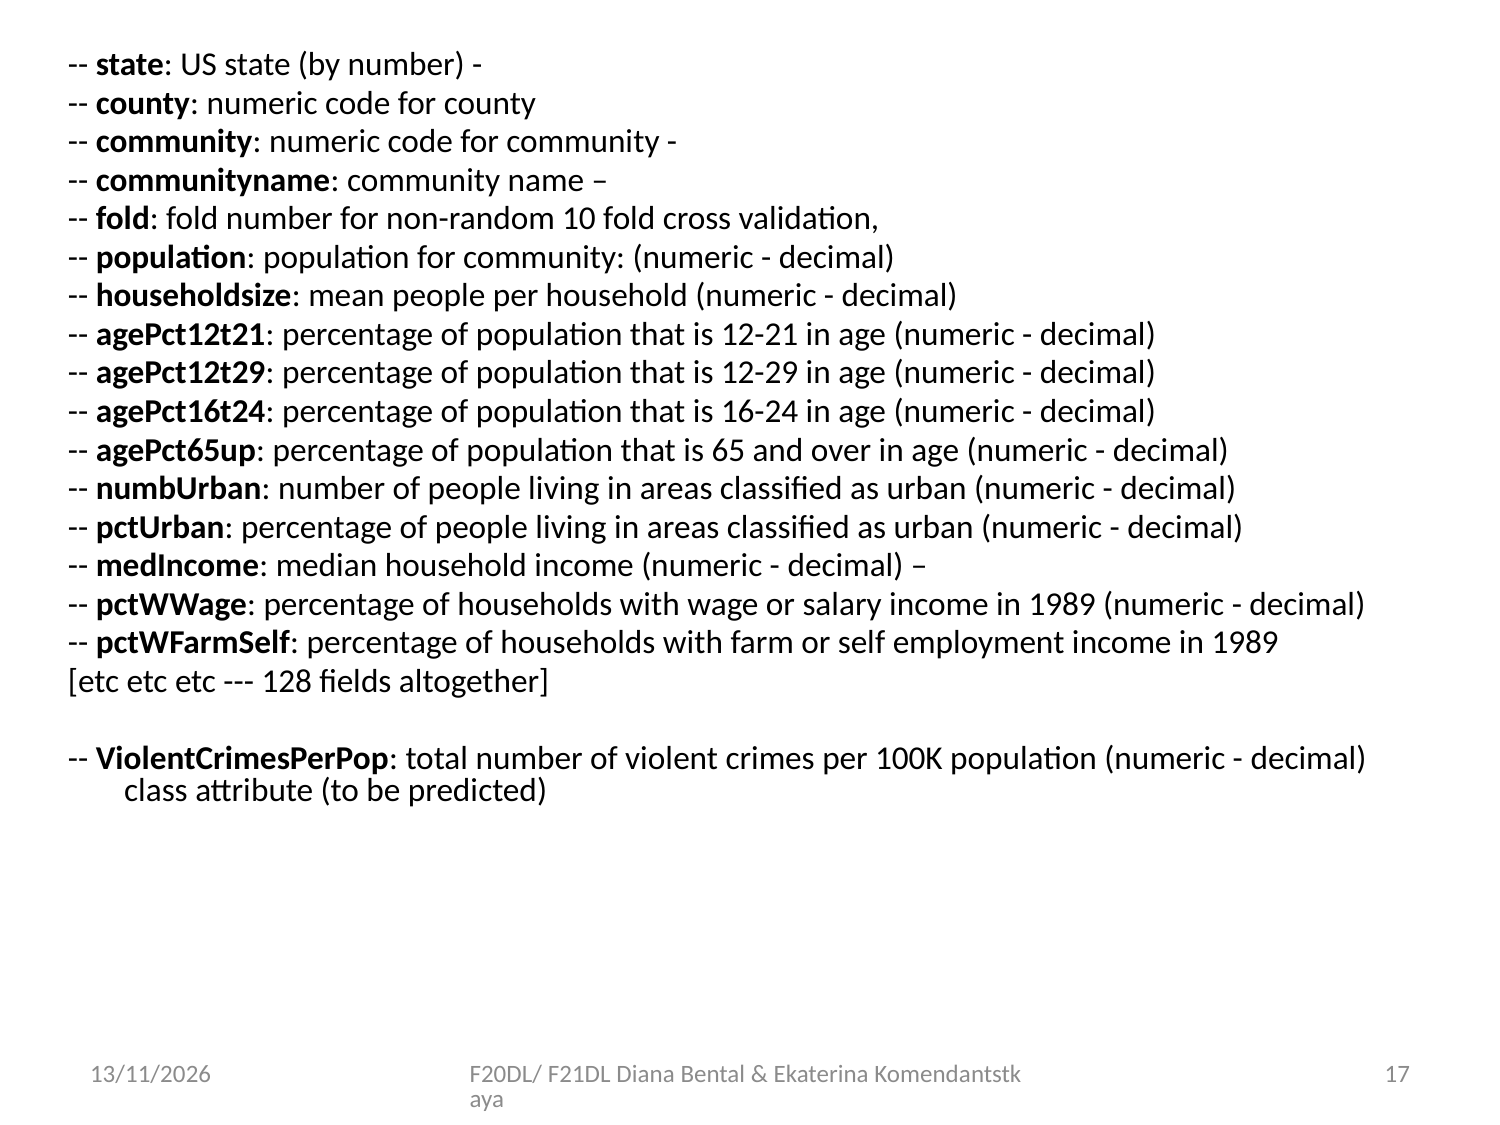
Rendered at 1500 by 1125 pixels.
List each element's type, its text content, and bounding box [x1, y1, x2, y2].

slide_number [75, 1042, 425, 1103]
slide_number 17 [1074, 1042, 1425, 1103]
text_box -- state: US state (by number) - -- county: numeric code for county -- community: numeric code for community - -- communityname: community name – -- fold: fold number for non-random 10 fold cross validation, -- population: population for community: (numeric - decimal) -- householdsize: mean people per household (numeric - decimal) -- agePct12t21: percentage of population that is 12-21 in age (numeric - decimal) -- agePct12t29: percentage of population that is 12-29 in age (numeric - decimal) -- agePct16t24: percentage of population that is 16-24 in age (numeric - decimal) -- agePct65up: percentage of population that is 65 and over in age (numeric - decimal) -- numbUrban: number of people living in areas classified as urban (numeric - decimal) -- pctUrban: percentage of people living in areas classified as urban (numeric - decimal) -- medIncome: median household income (numeric - decimal) – -- pctWWage: percentage of households with wage or salary income in 1989 (numeric - decimal) -- pctWFarmSelf: percentage of households with farm or self employment income in 1989 [etc etc etc --- 128 fields altogether] -- ViolentCrimesPerPop: total number of violent crimes per 100K population (numeric - decimal) class attribute (to be predicted) [53, 42, 1388, 1000]
footer F20DL/ F21DL Diana Bental & Ekaterina Komendantstkaya [454, 1042, 1046, 1103]
